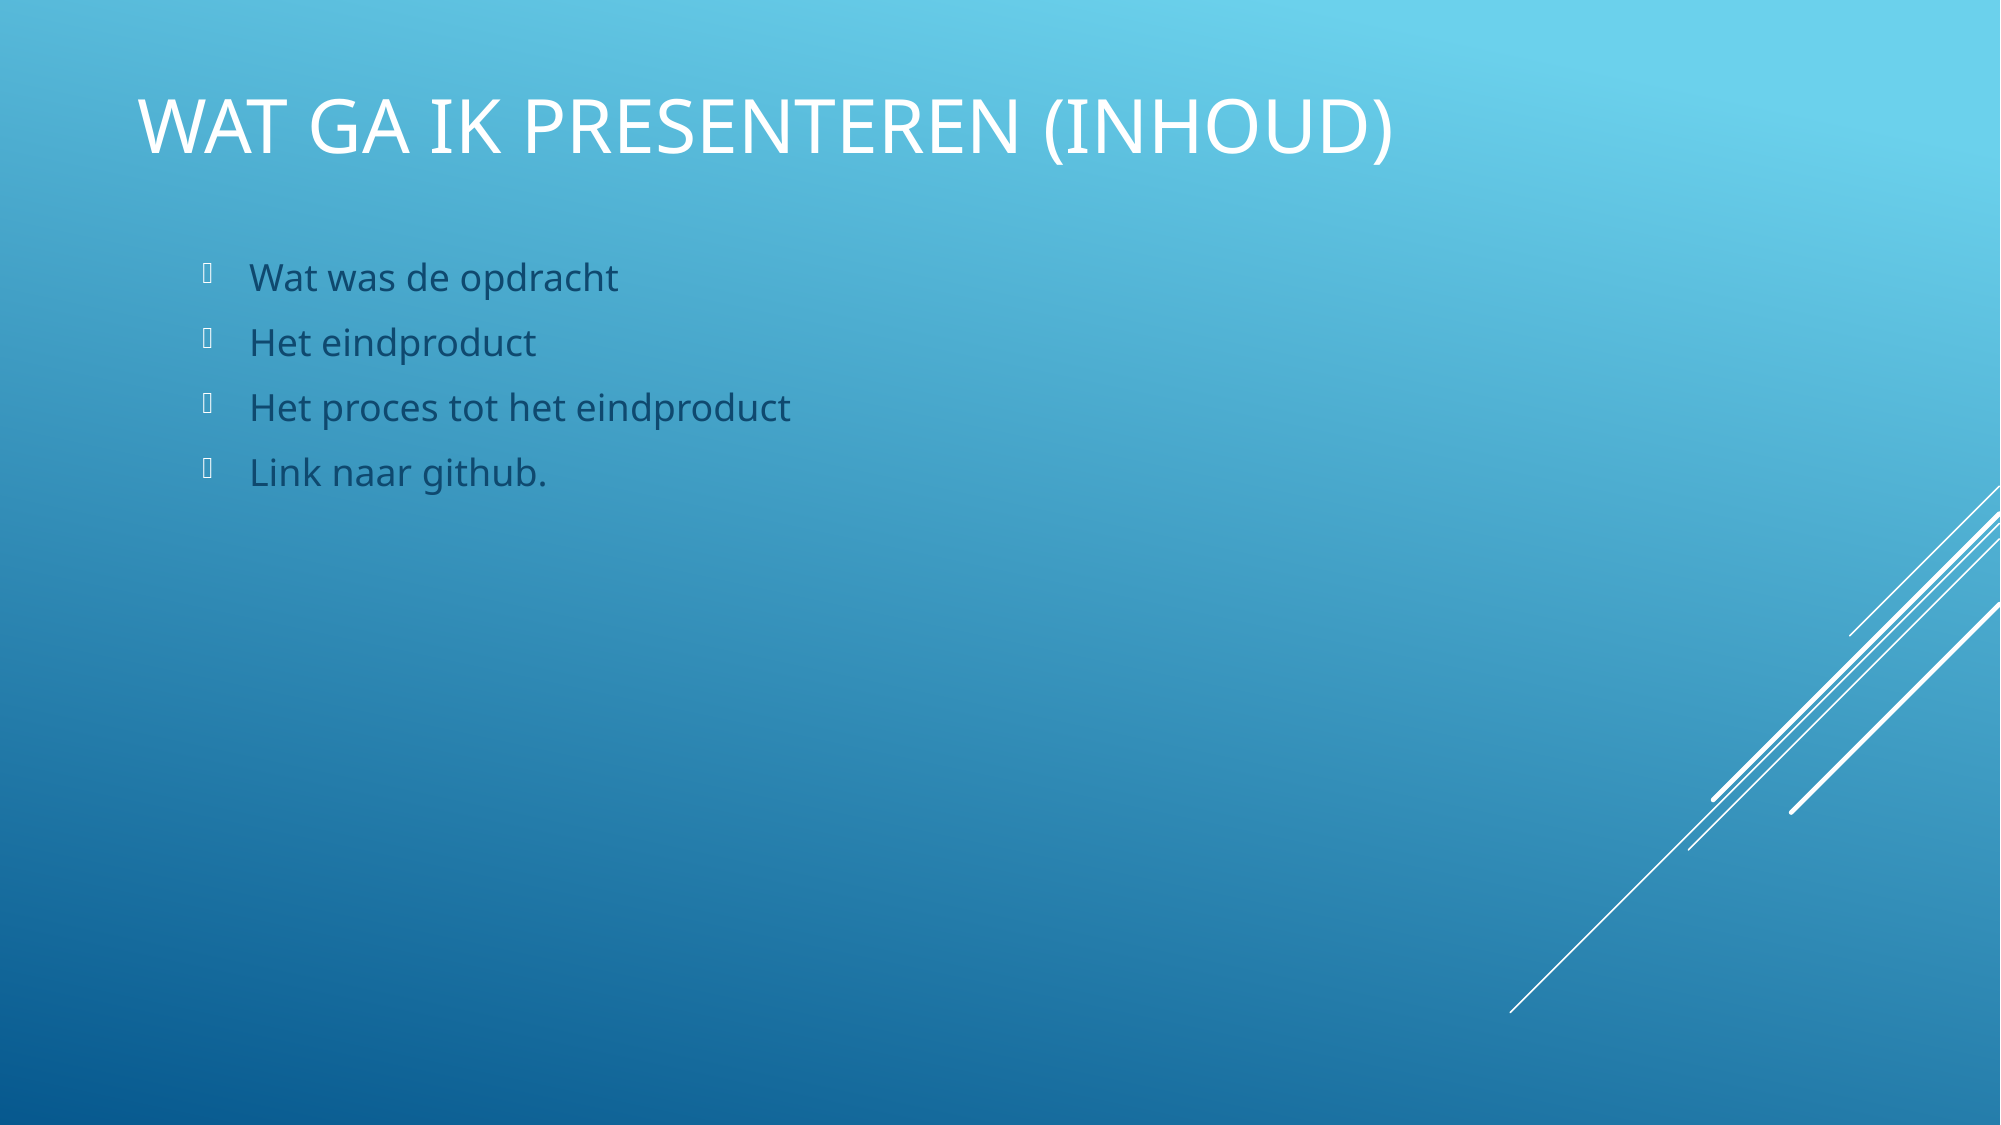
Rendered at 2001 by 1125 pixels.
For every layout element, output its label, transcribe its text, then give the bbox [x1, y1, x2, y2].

title Wat ga Ik presenteren (Inhoud) [122, 0, 1523, 248]
list Wat was de opdracht Het eindproduct Het proces tot het eindproduct Link naar github. [112, 112, 1513, 706]
